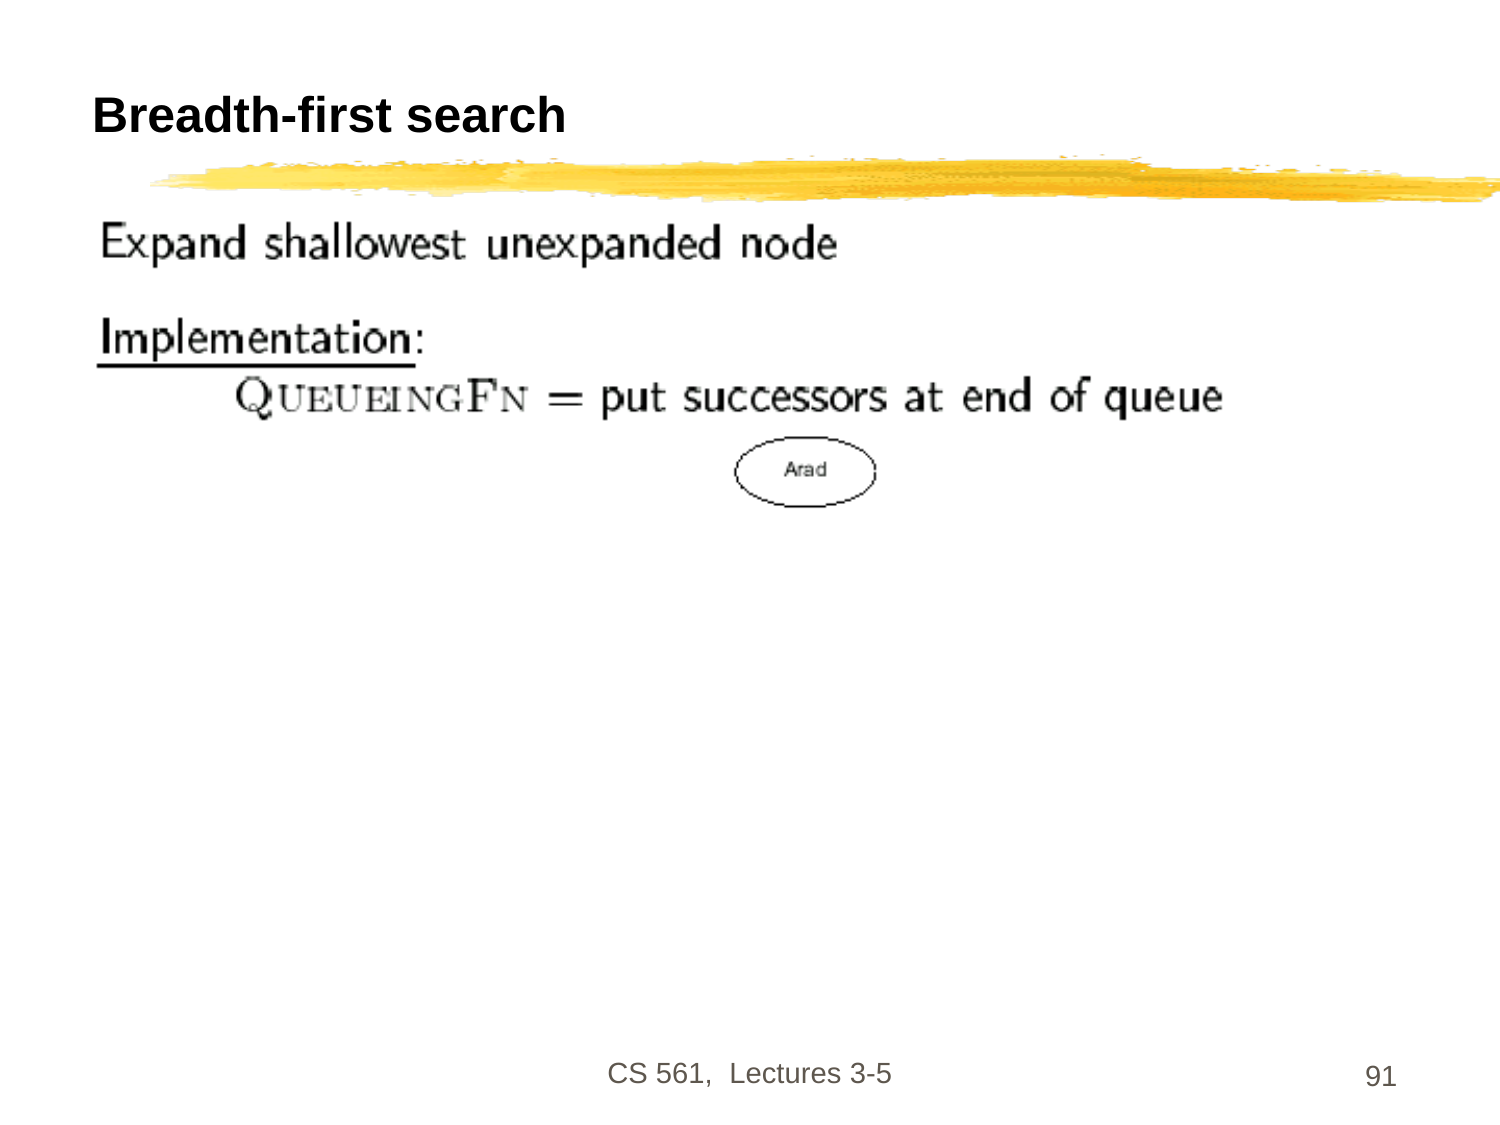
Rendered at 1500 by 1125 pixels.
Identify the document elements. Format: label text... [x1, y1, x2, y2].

slide_number 91 [1099, 1024, 1413, 1101]
picture [37, 149, 1500, 579]
title Breadth-first search [76, 37, 1415, 151]
footer CS 561, Lectures 3-5 [512, 1021, 988, 1098]
